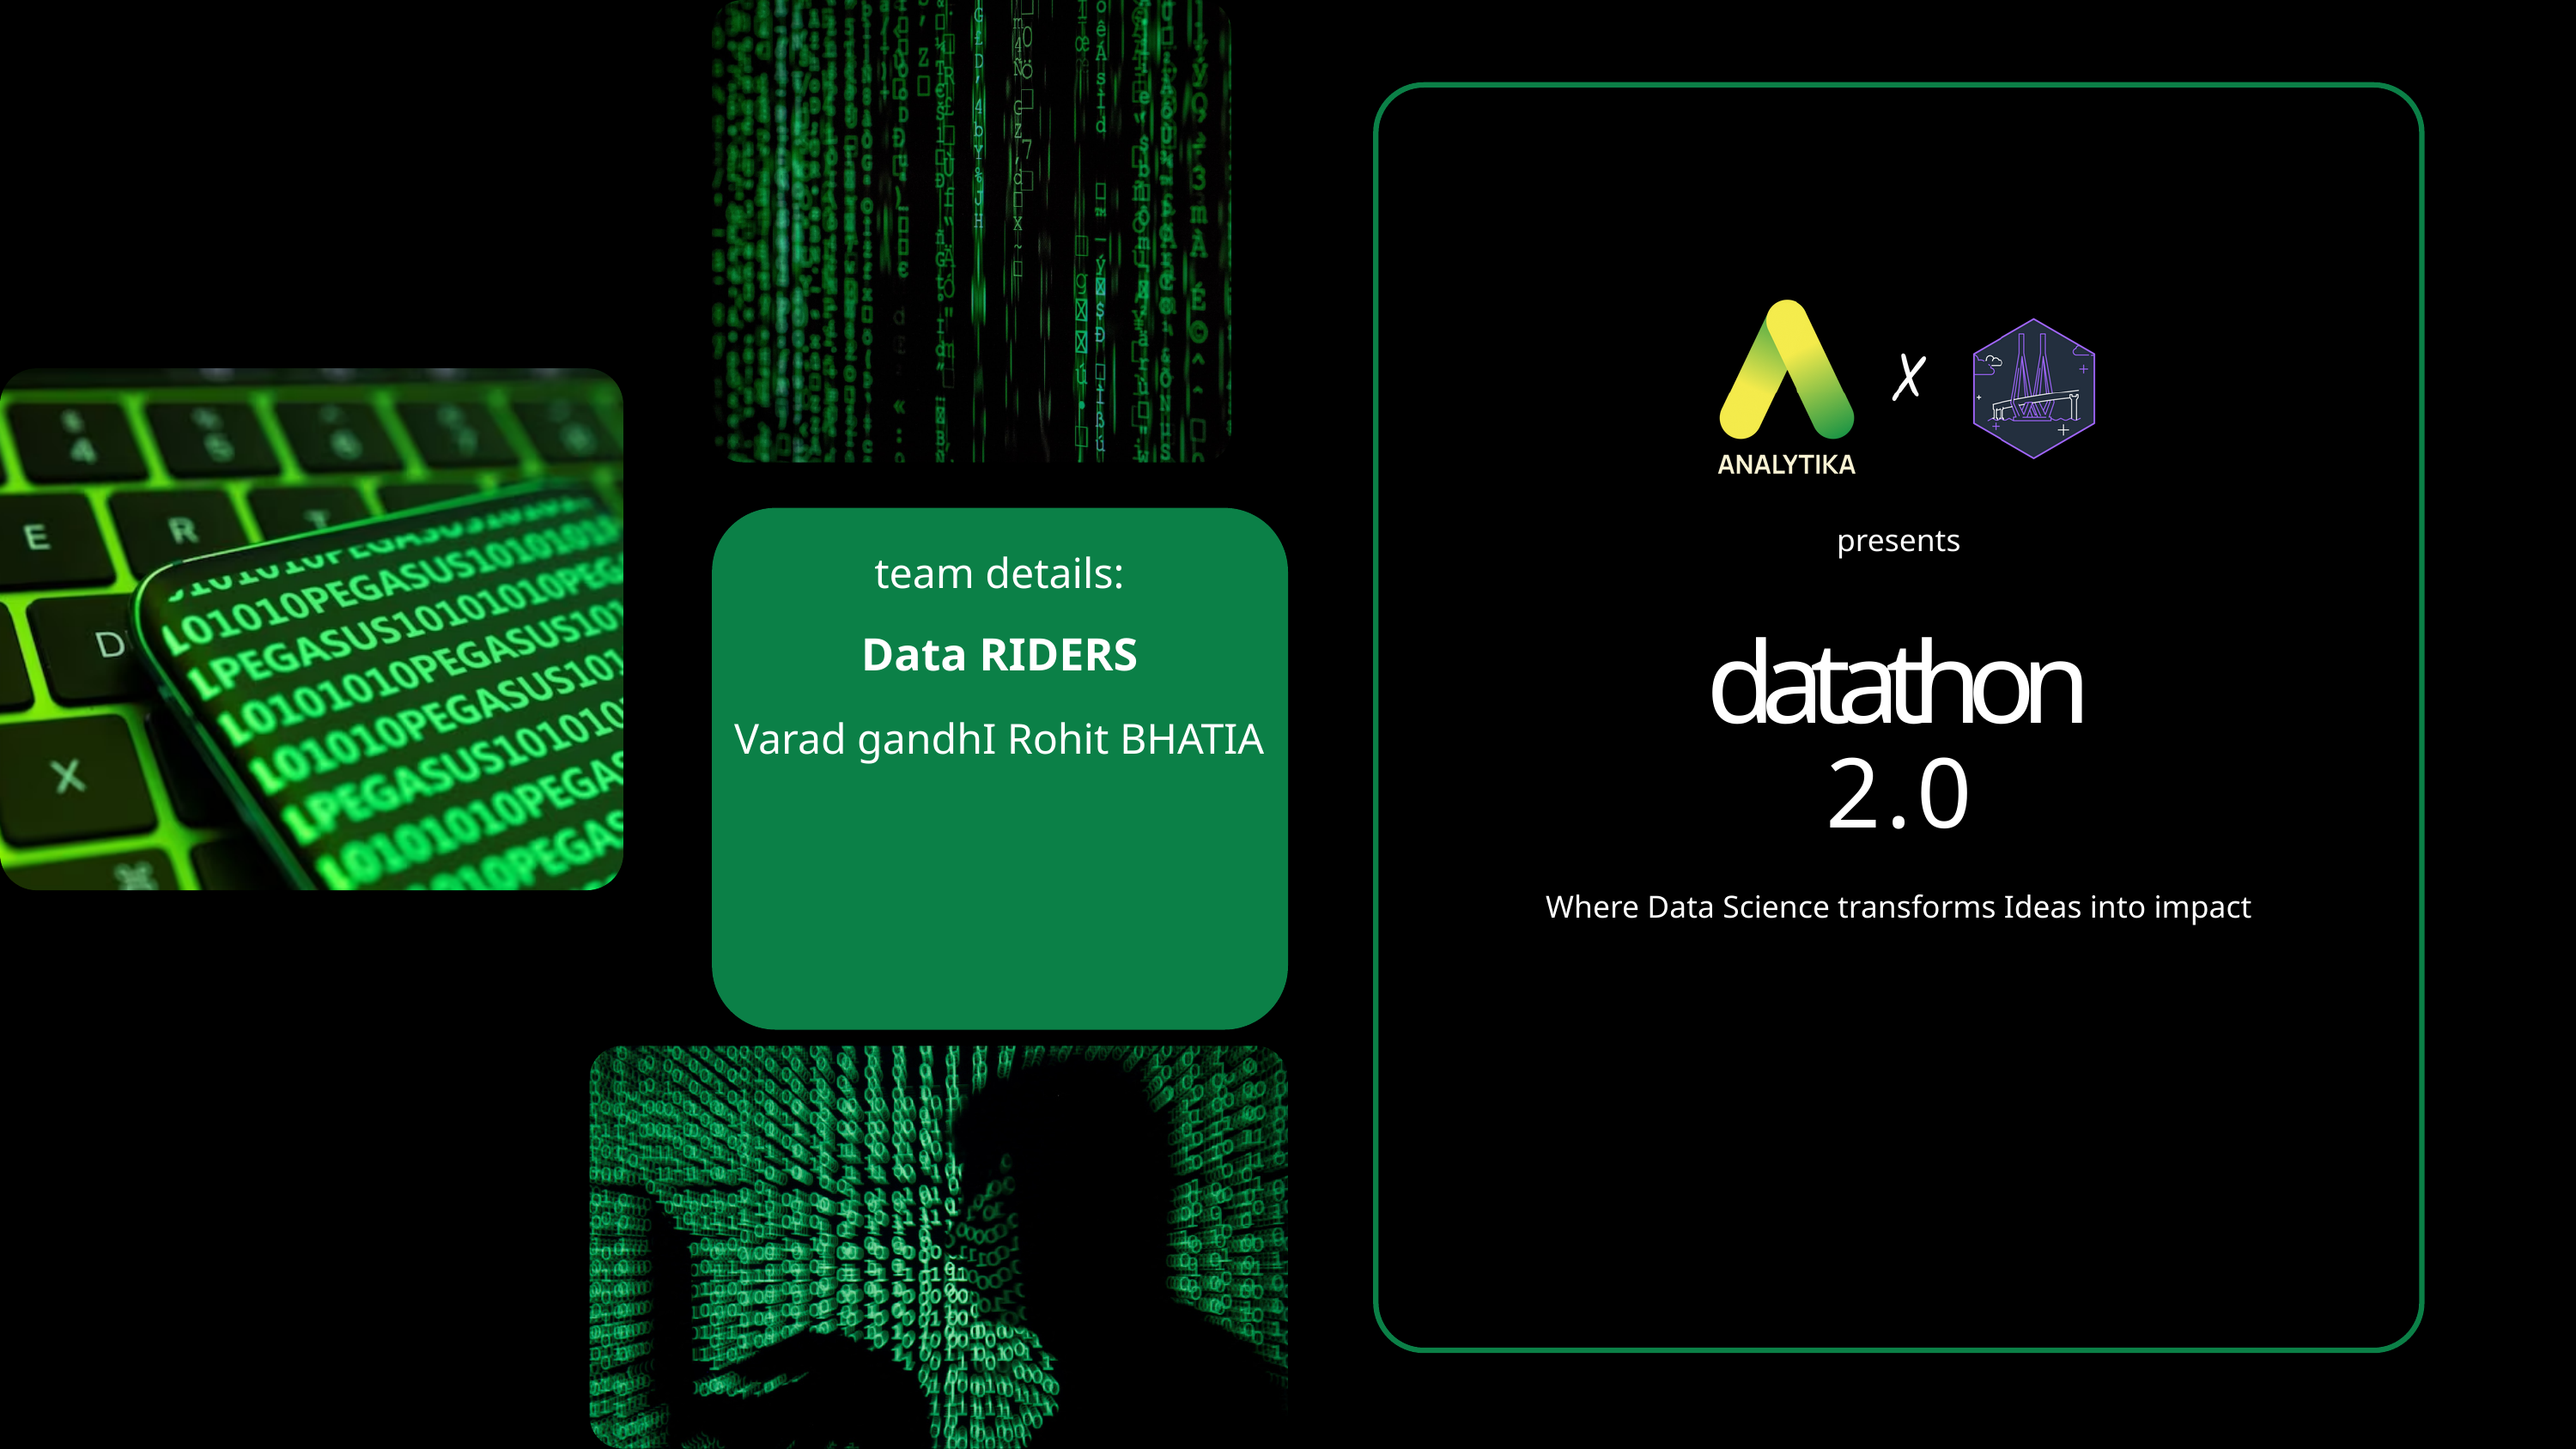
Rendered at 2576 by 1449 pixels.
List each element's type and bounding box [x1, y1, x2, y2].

text_box [1376, 84, 2422, 1351]
text_box [711, 0, 1232, 463]
text_box [0, 367, 624, 891]
text_box [589, 1046, 1289, 1449]
text_box [1467, 628, 2331, 851]
text_box [711, 507, 1289, 1030]
